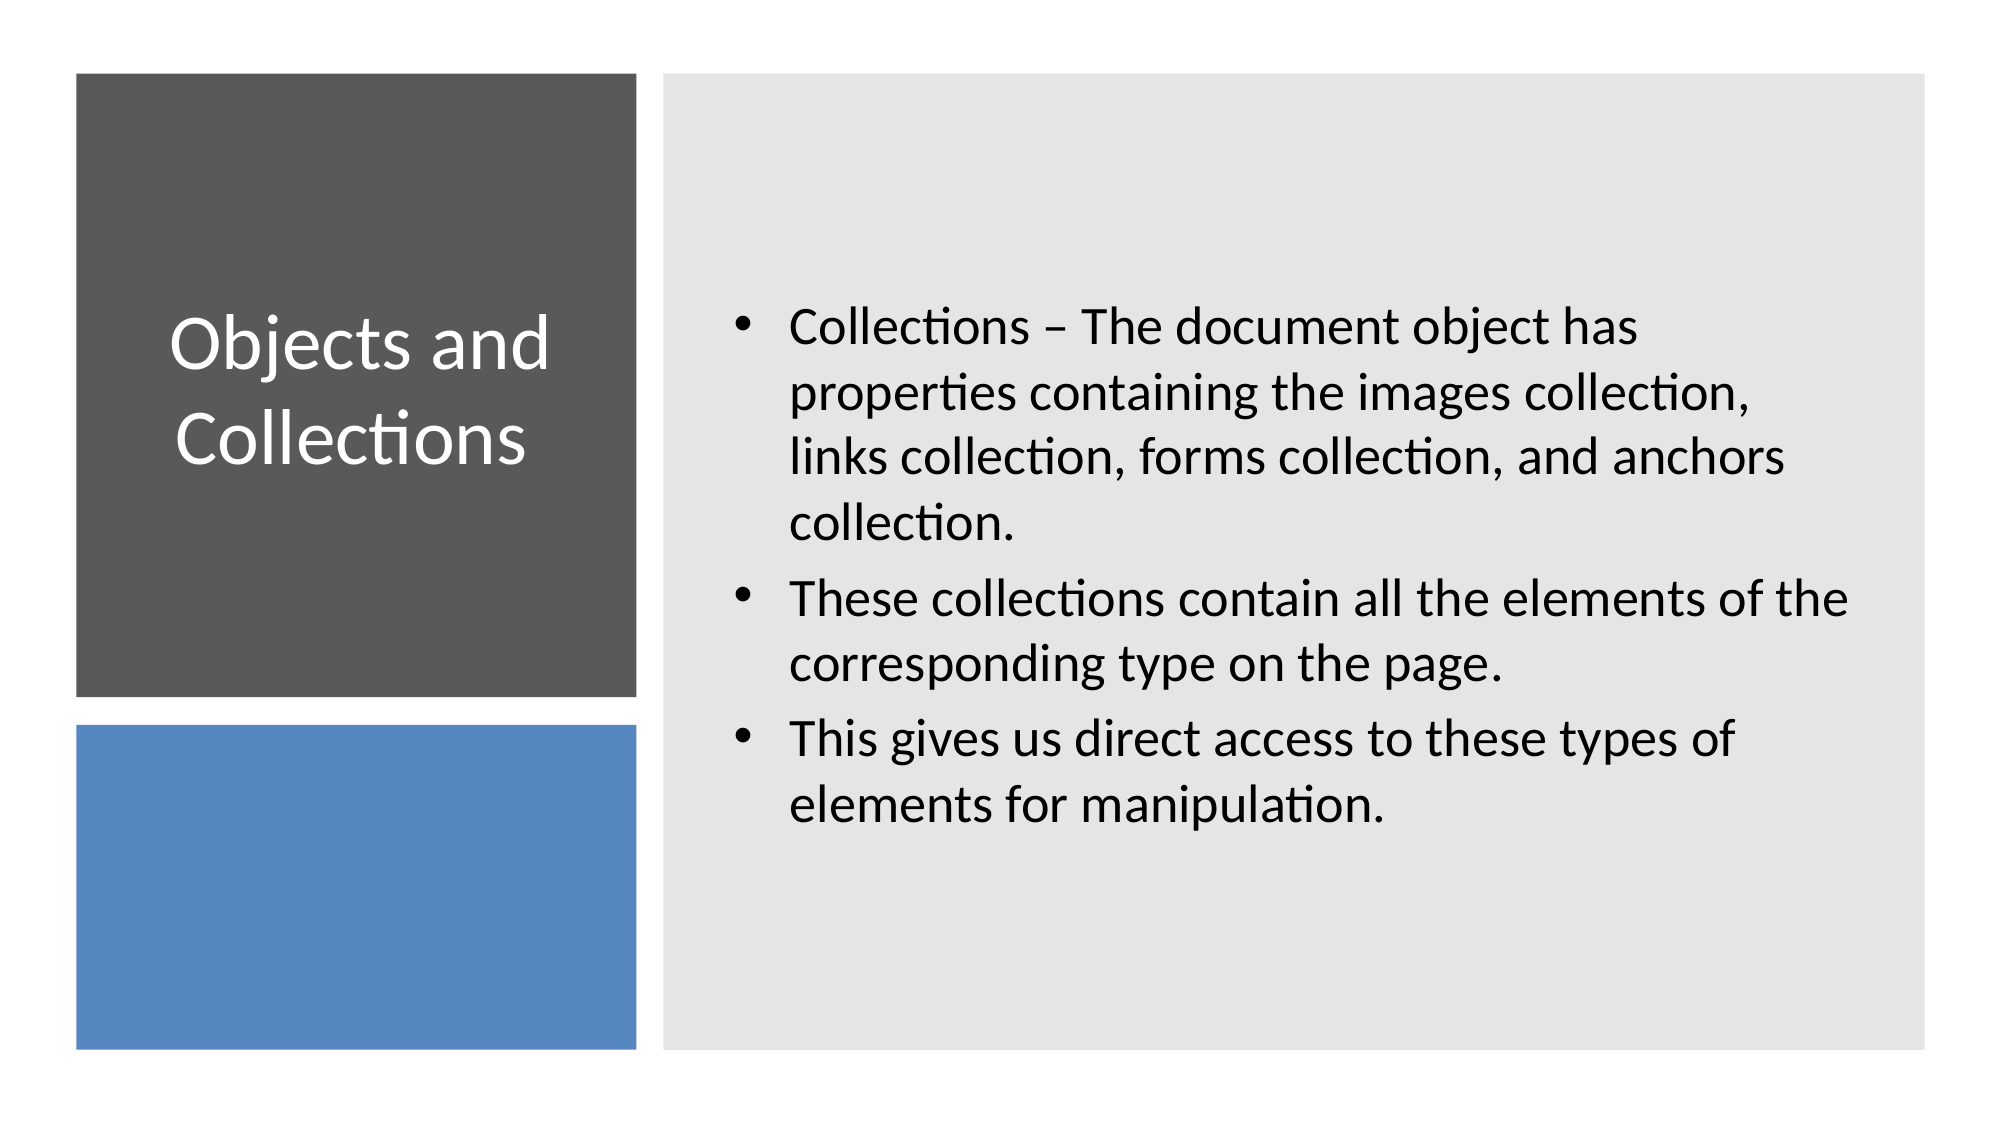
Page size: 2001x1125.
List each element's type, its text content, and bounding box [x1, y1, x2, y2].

title Objects and Collections [127, 120, 595, 652]
text_box [661, 71, 1927, 1052]
list Collections – The document object has properties containing the images collection, links collection, forms collection, and anchors collection. These collections contain all the elements of the corresponding type on the page. This gives us direct access to these types of elements for manipulation. [718, 112, 1873, 1011]
text_box [74, 71, 639, 699]
text_box [74, 723, 639, 1052]
